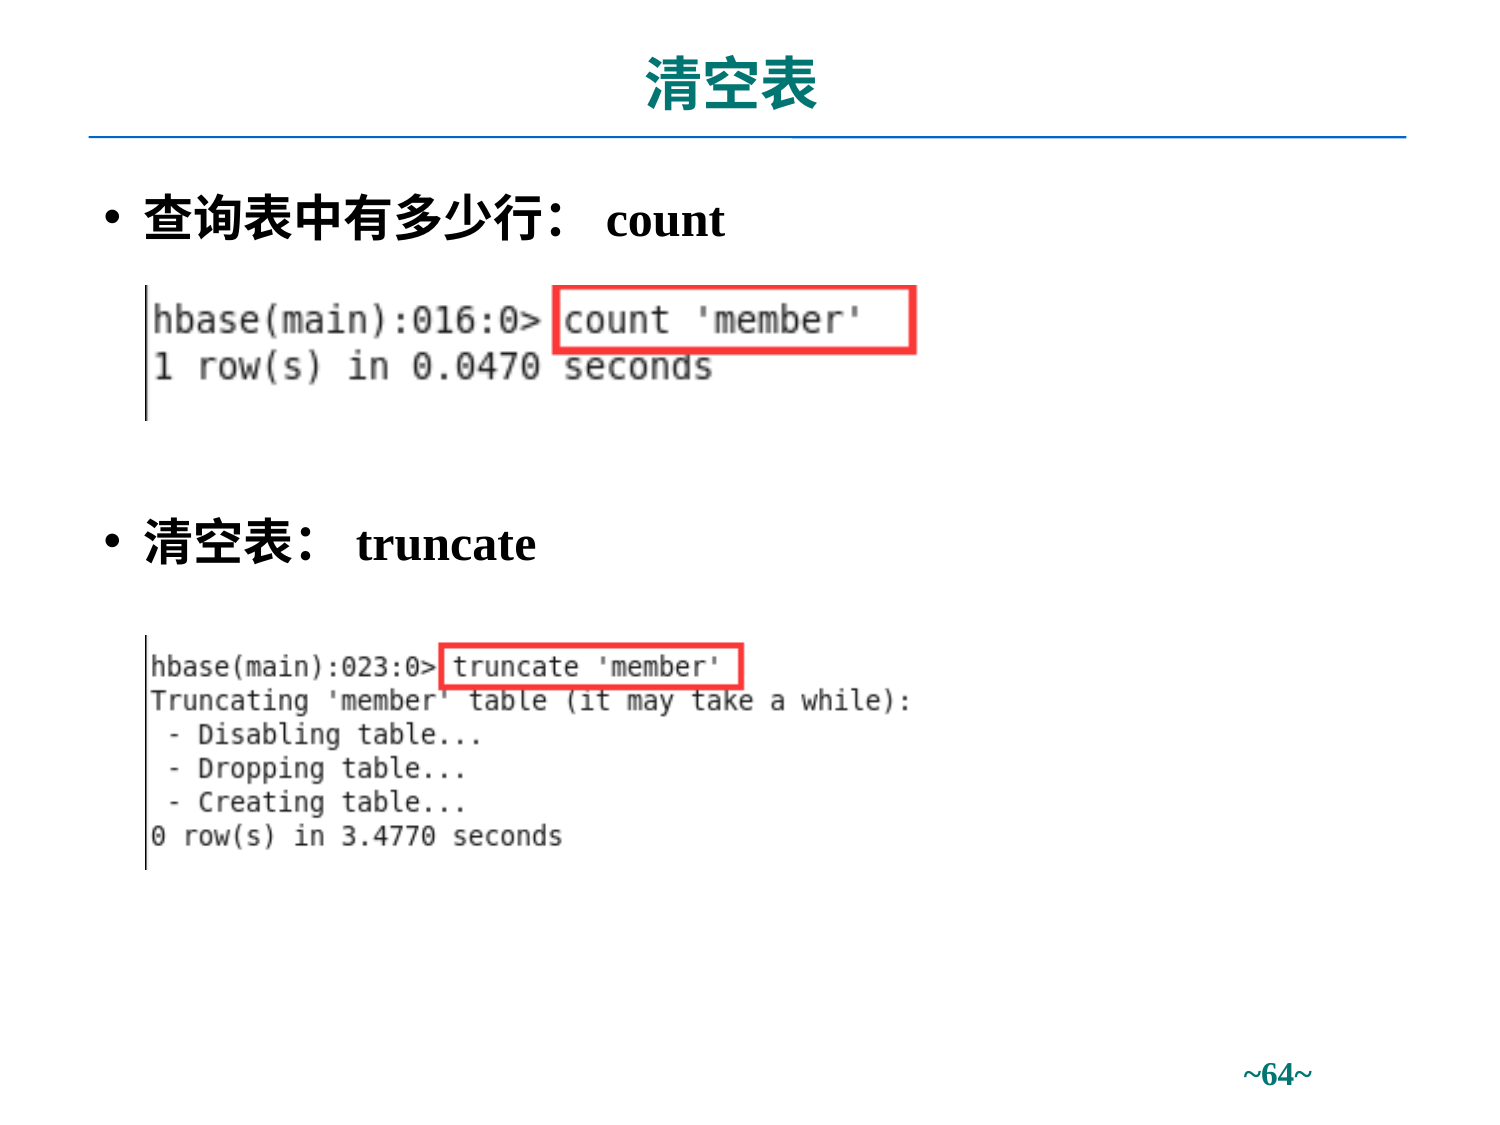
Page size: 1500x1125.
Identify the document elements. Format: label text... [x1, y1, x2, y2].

title 清空表 [88, 31, 1388, 126]
slide_number ~~ [1149, 1045, 1407, 1096]
picture [145, 285, 1104, 421]
list 查询表中有多少行：count 清空表：truncate [88, 172, 1407, 1036]
picture [144, 635, 957, 870]
